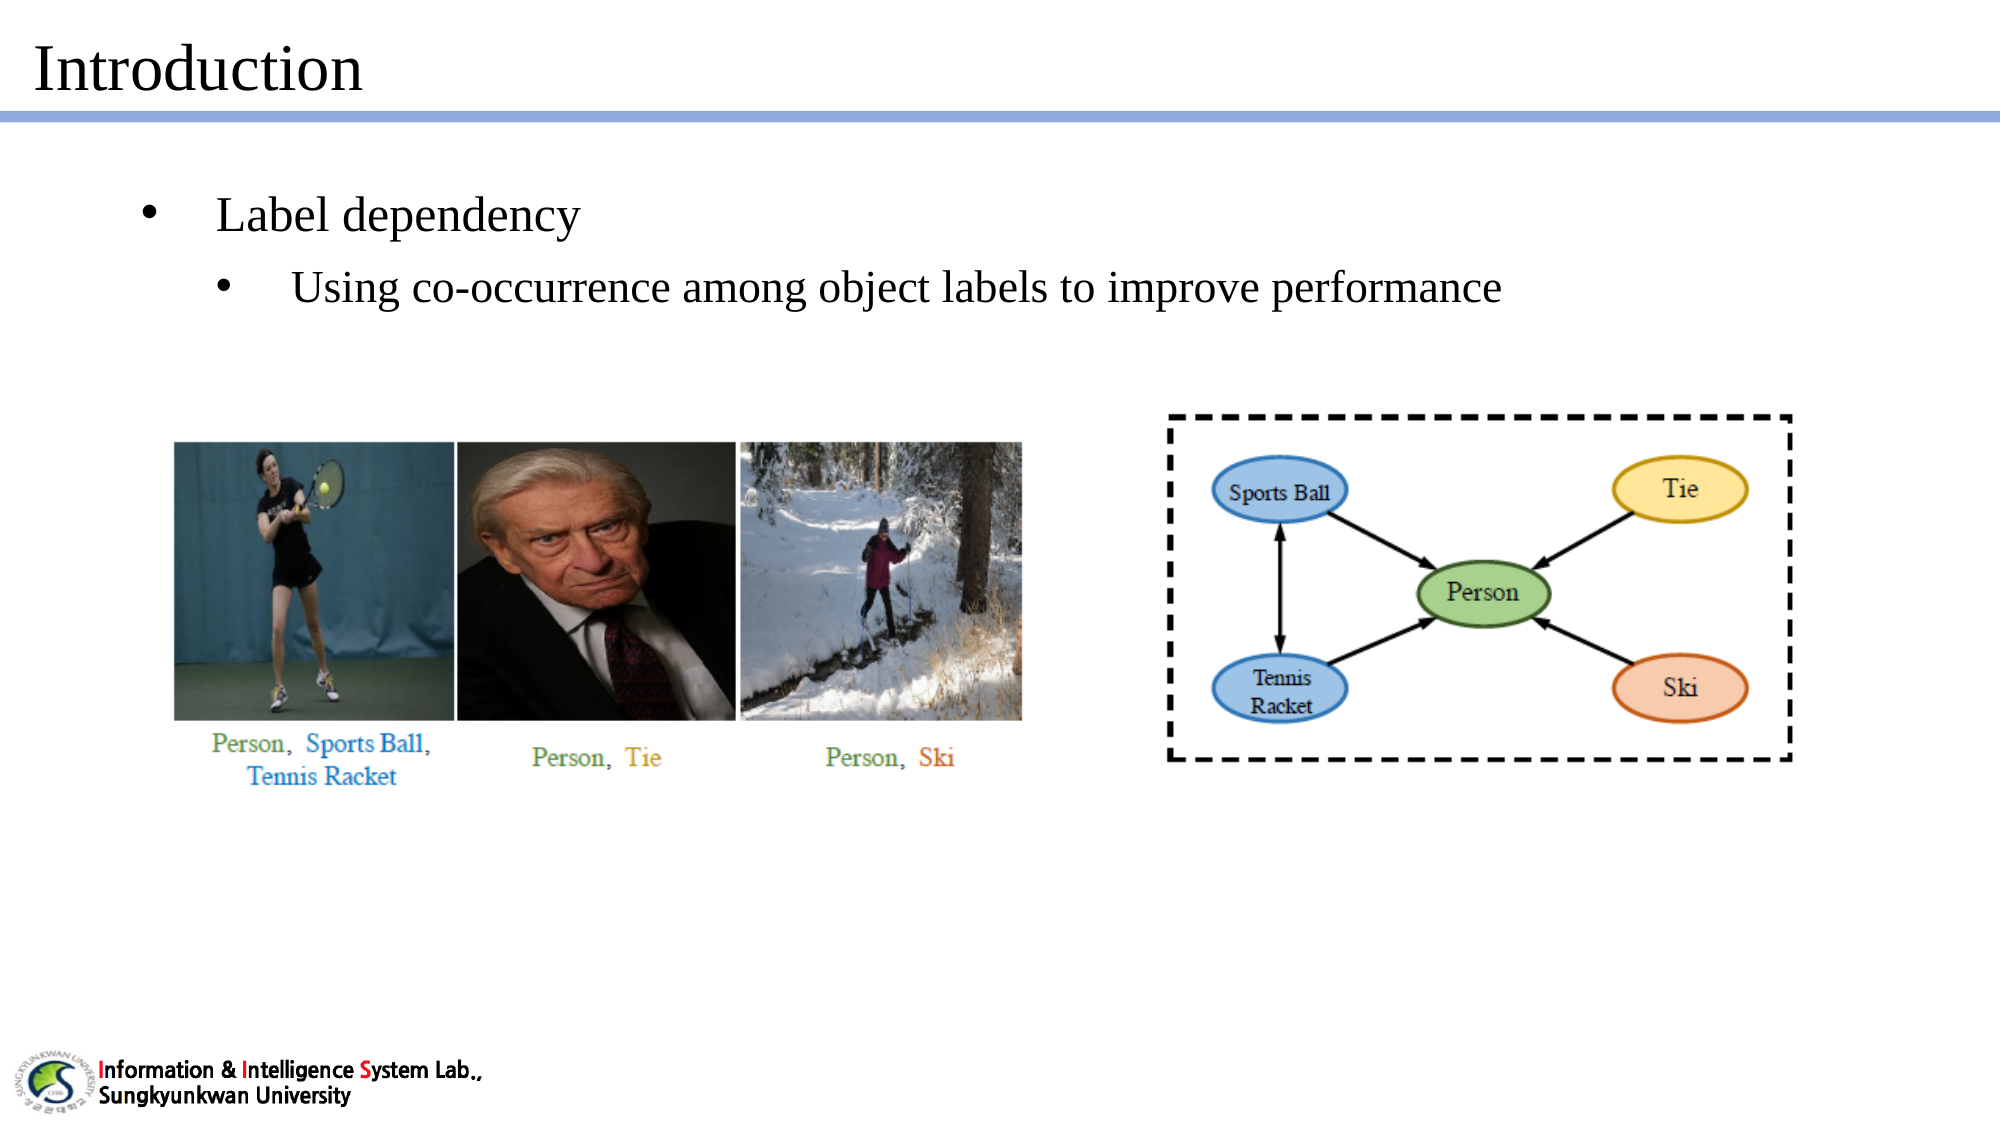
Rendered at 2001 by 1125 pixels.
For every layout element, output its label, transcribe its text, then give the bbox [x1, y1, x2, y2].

text_box Introduction [0, 10, 1858, 109]
text_box [0, 110, 2000, 123]
subtitle Label dependency Using co-occurrence among object labels to improve performance [50, 167, 1939, 995]
picture [0, 1039, 497, 1120]
picture [140, 422, 1052, 793]
picture [1143, 405, 1813, 767]
